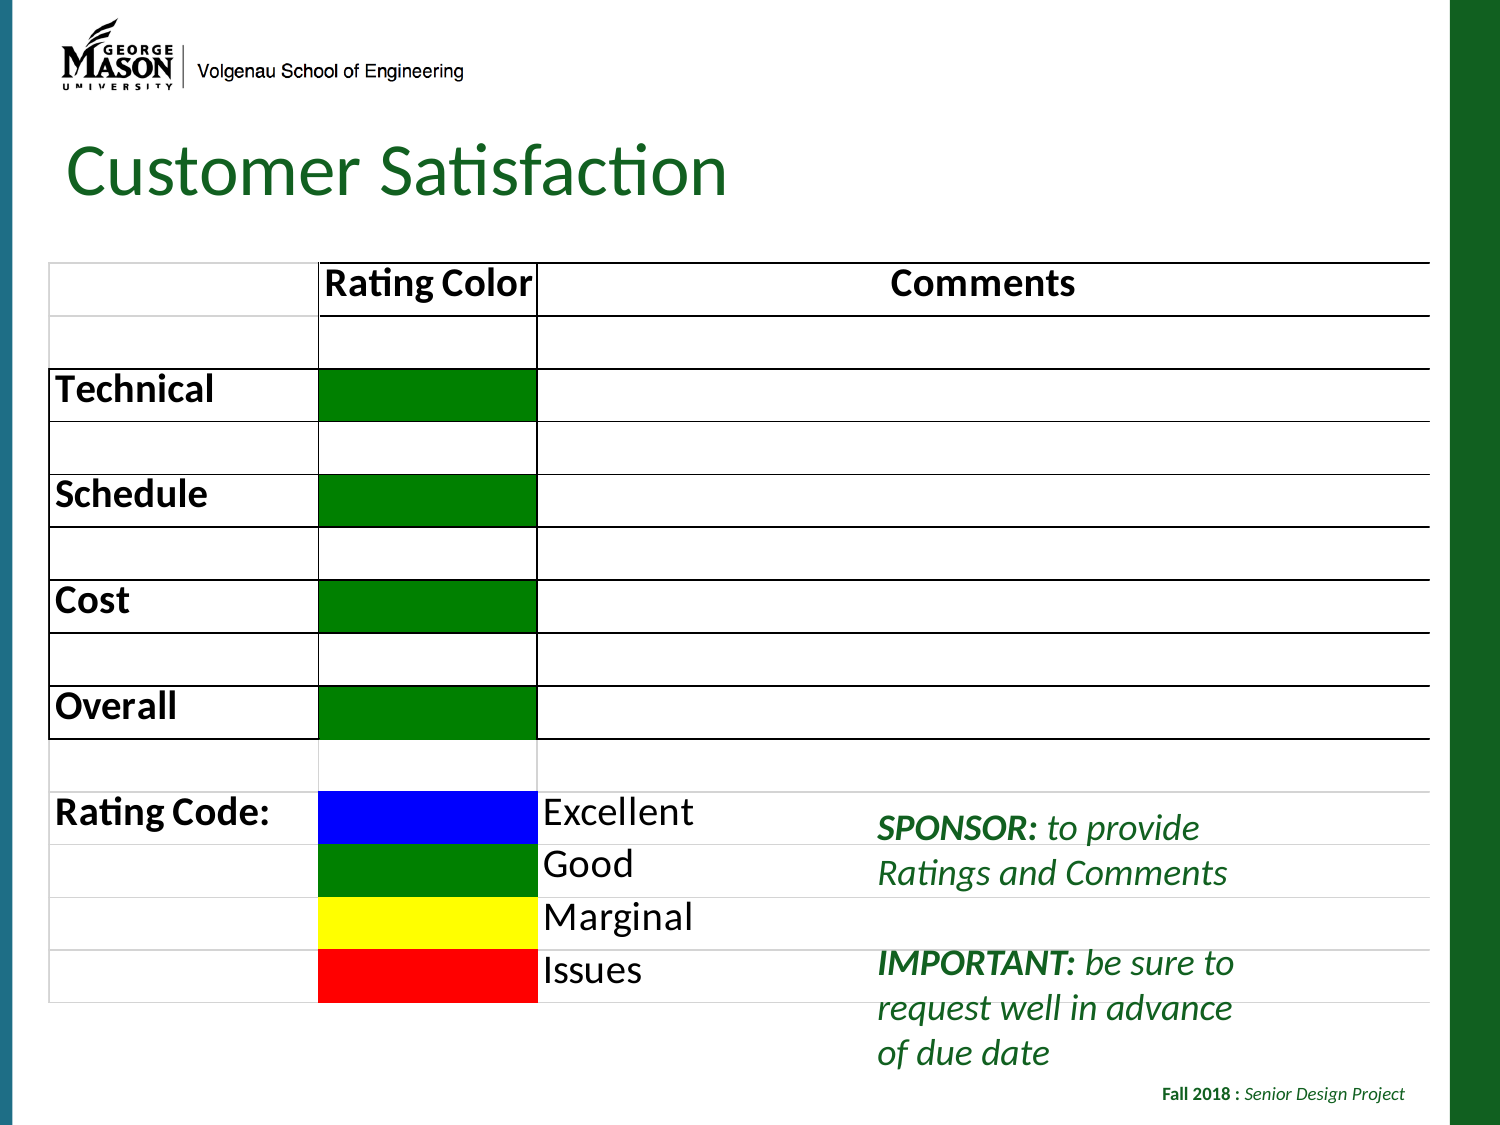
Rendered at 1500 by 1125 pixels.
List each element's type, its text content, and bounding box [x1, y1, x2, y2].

picture [28, 17, 486, 92]
footer [512, 1042, 988, 1103]
title Customer Satisfaction Survey Date: [46, 57, 1397, 245]
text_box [48, 261, 1432, 1005]
text_box SPONSOR: to provide Ratings and Comments IMPORTANT: be sure to request well in advance of due date [862, 1016, 1271, 1081]
text_box Customer Satisfaction [52, 112, 745, 218]
